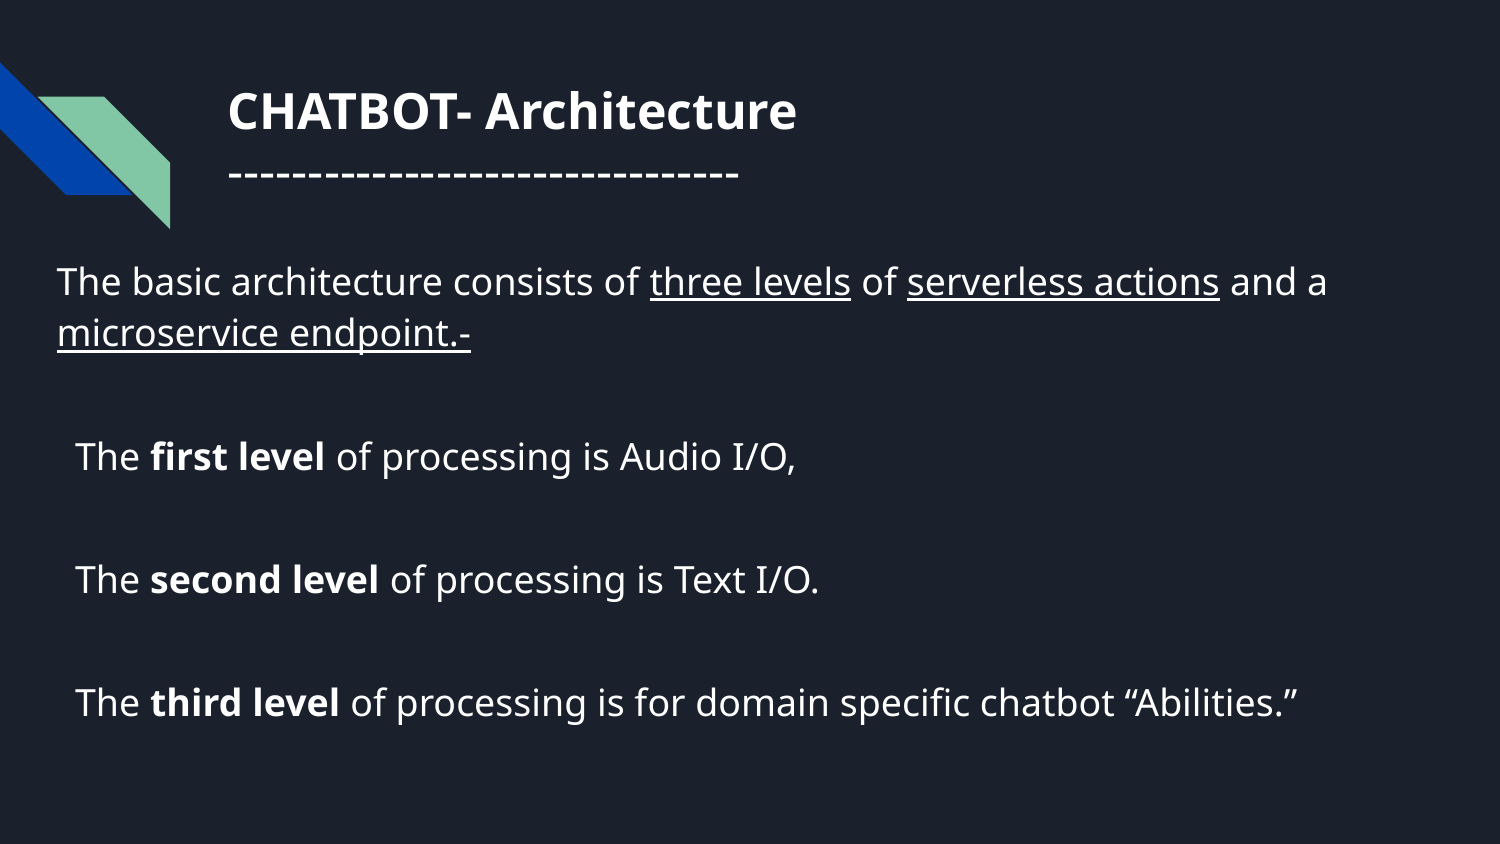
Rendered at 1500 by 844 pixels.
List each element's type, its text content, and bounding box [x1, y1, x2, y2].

title CHATBOT- Architecture -------------------------------- [212, 64, 843, 215]
list The basic architecture consists of three levels of serverless actions and a microservice endpoint.- The first level of processing is Audio I/O, The second level of processing is Text I/O. The third level of processing is for domain specific chatbot “Abilities.” [41, 235, 1459, 736]
